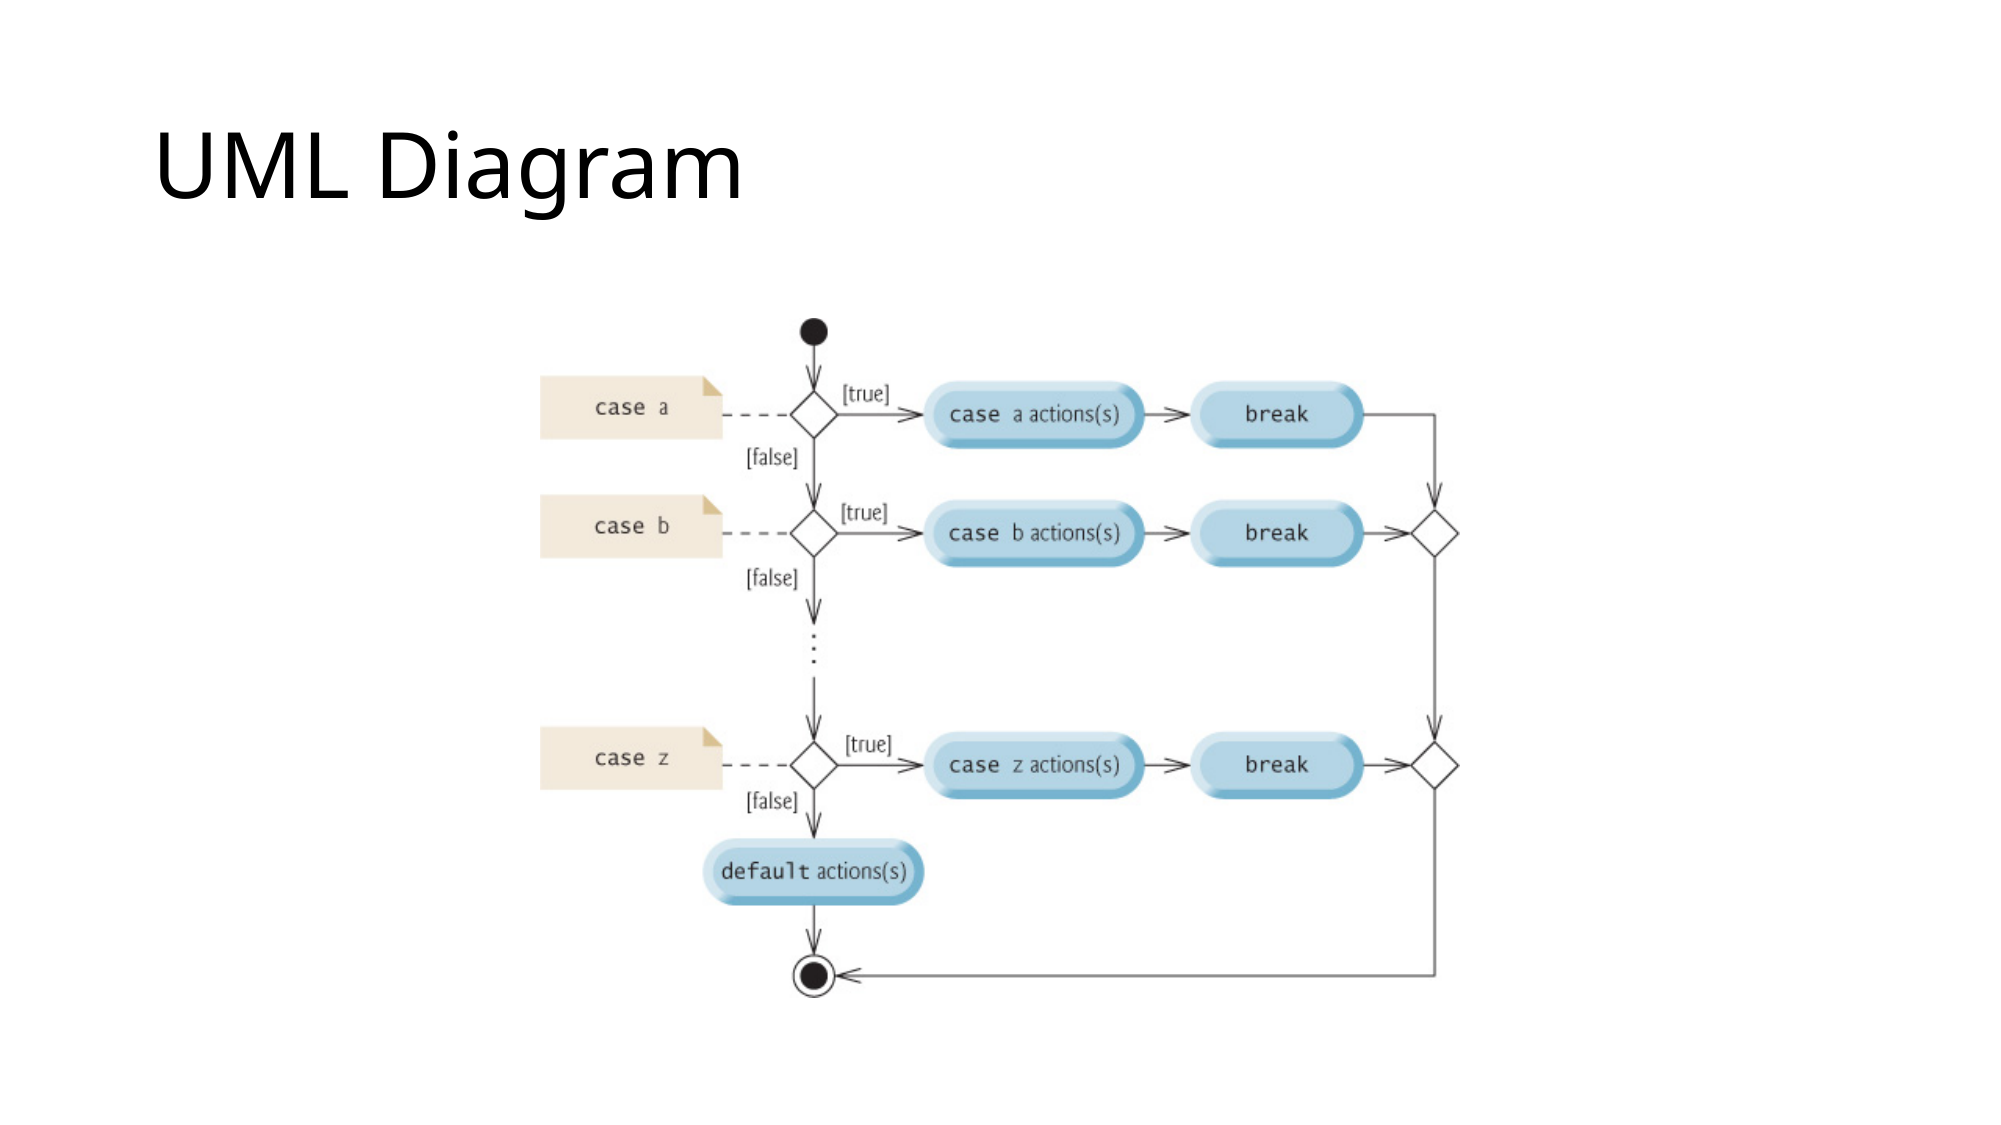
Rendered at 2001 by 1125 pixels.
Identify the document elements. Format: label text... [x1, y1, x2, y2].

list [540, 318, 1460, 998]
title UML Diagram [137, 59, 1863, 278]
